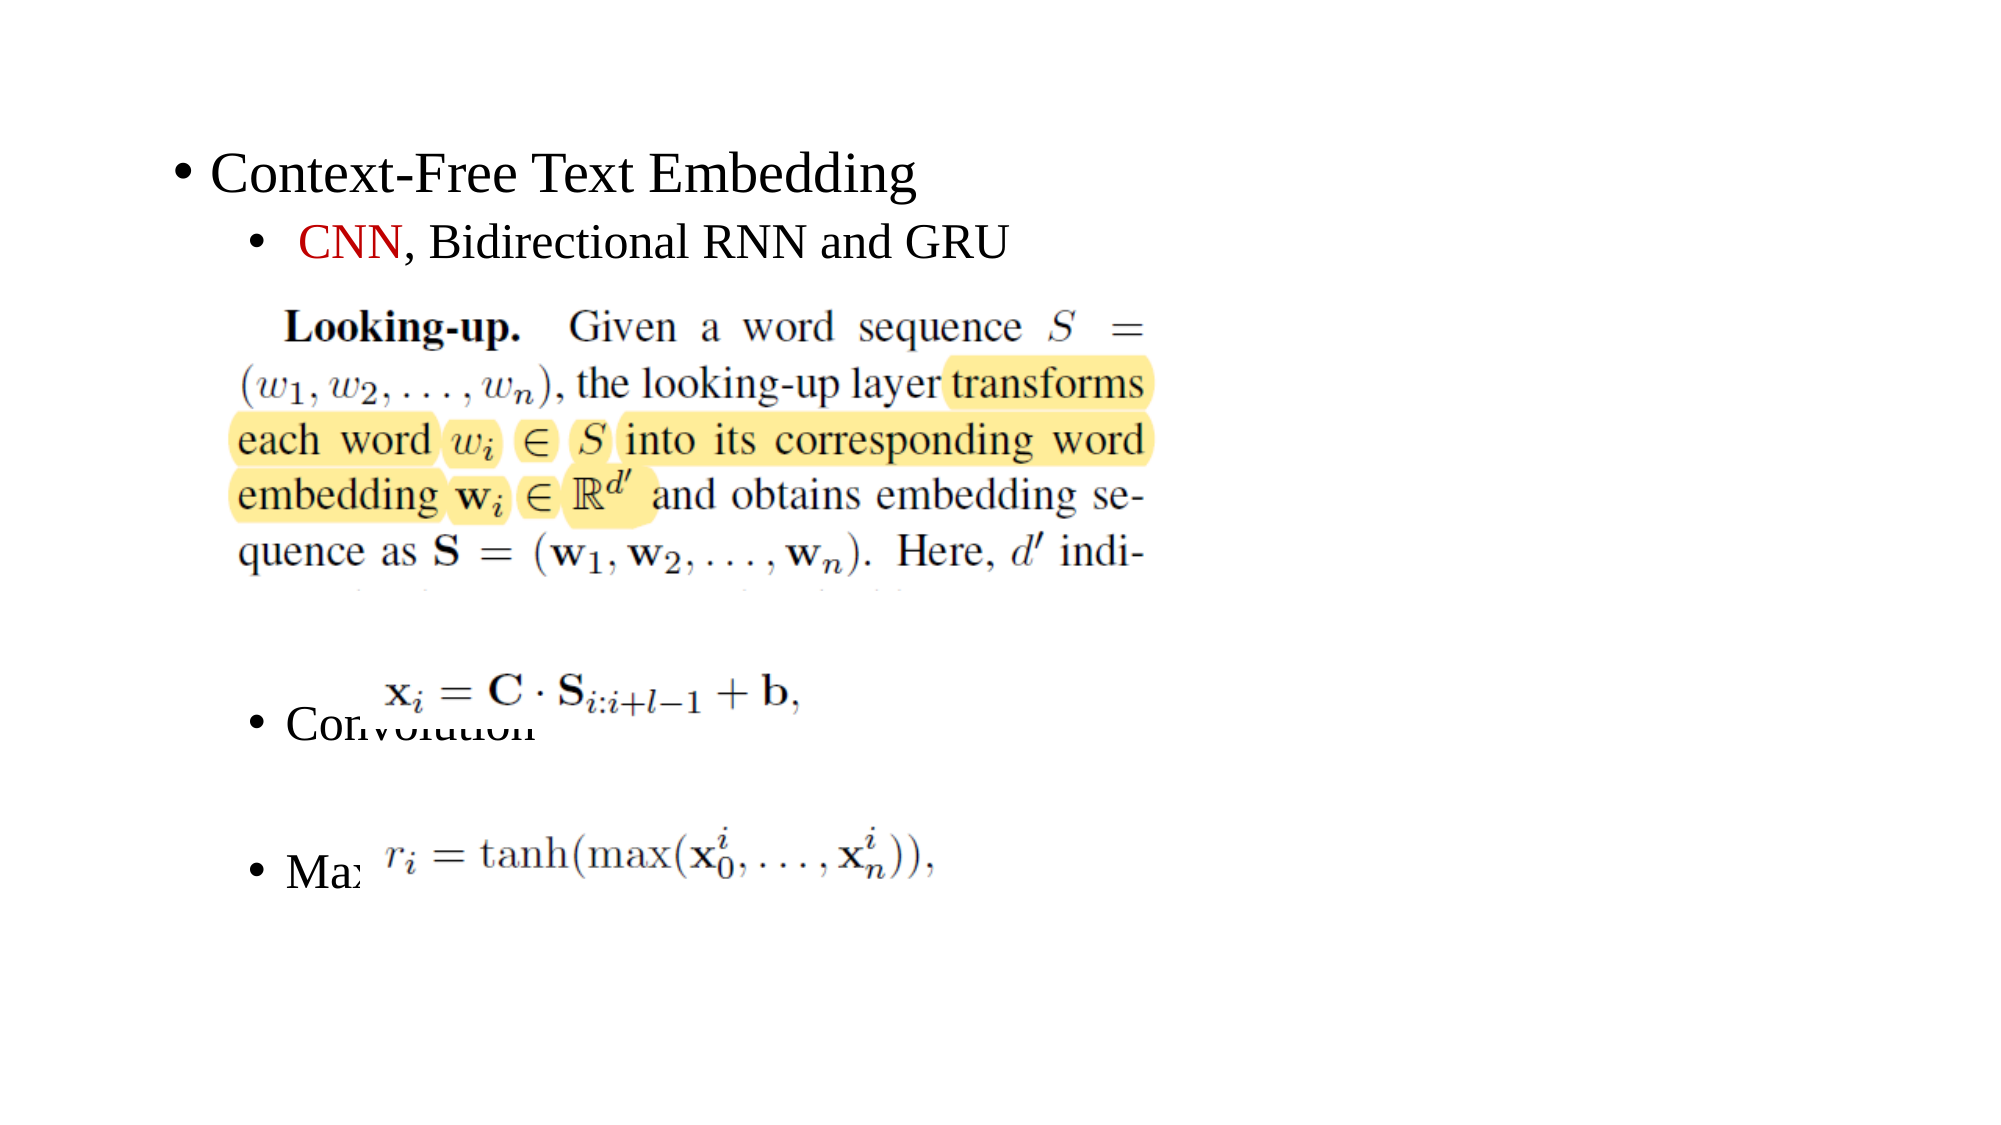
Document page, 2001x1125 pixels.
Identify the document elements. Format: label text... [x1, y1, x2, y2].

picture [360, 802, 967, 901]
list Context-Free Text Embedding CNN, Bidirectional RNN and GRU Convolution Max-pooling [158, 135, 1863, 1014]
picture [216, 304, 1172, 591]
picture [360, 663, 831, 730]
